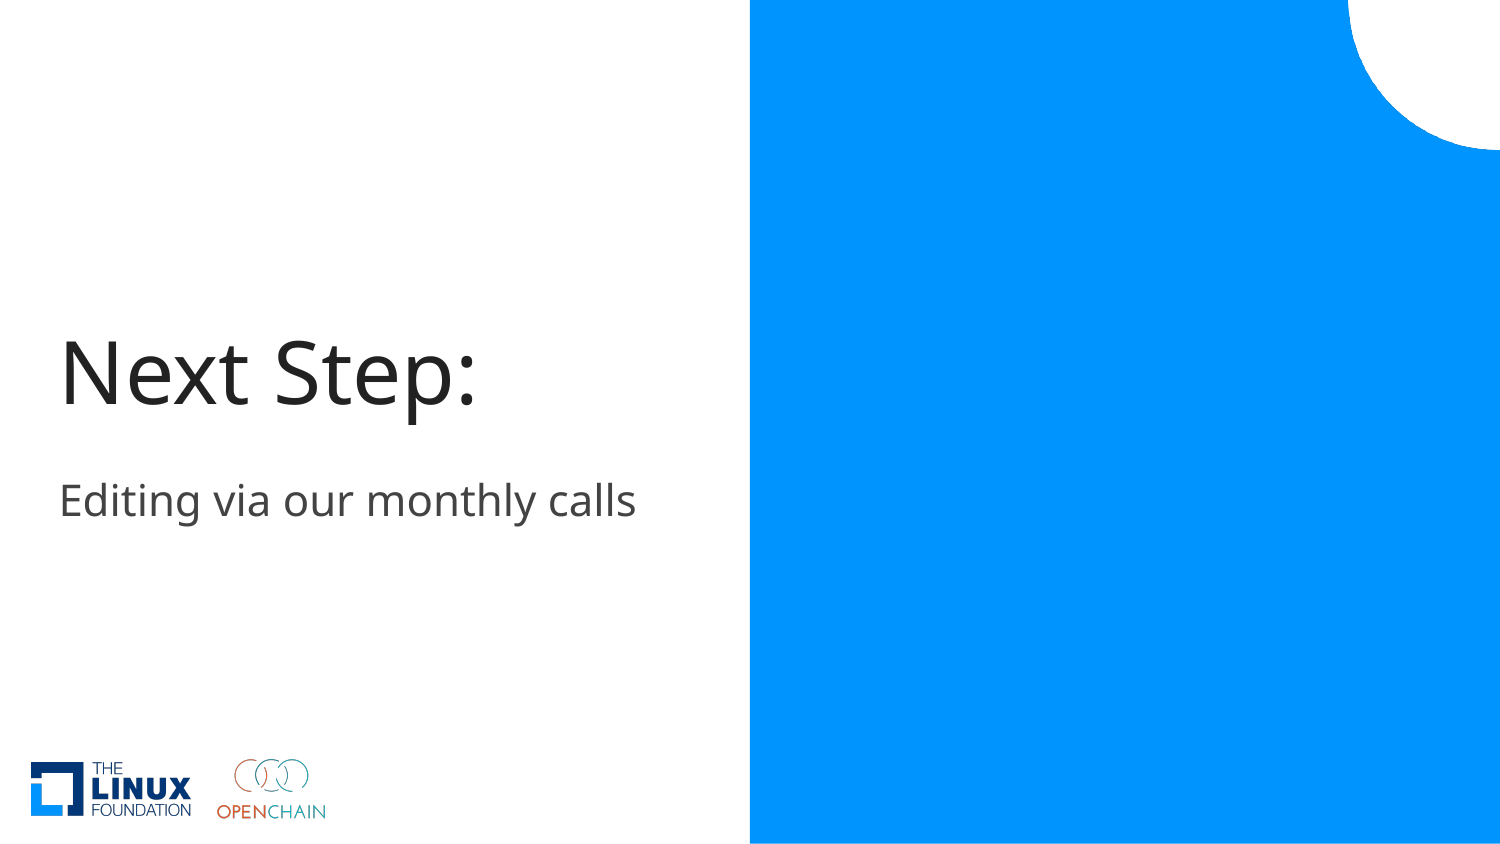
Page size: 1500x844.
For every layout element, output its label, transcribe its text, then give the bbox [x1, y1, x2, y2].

picture [31, 762, 191, 816]
title Next Step: [43, 188, 708, 446]
picture [1348, 0, 1500, 150]
subtitle Editing via our monthly calls [43, 454, 708, 663]
picture [215, 757, 327, 821]
